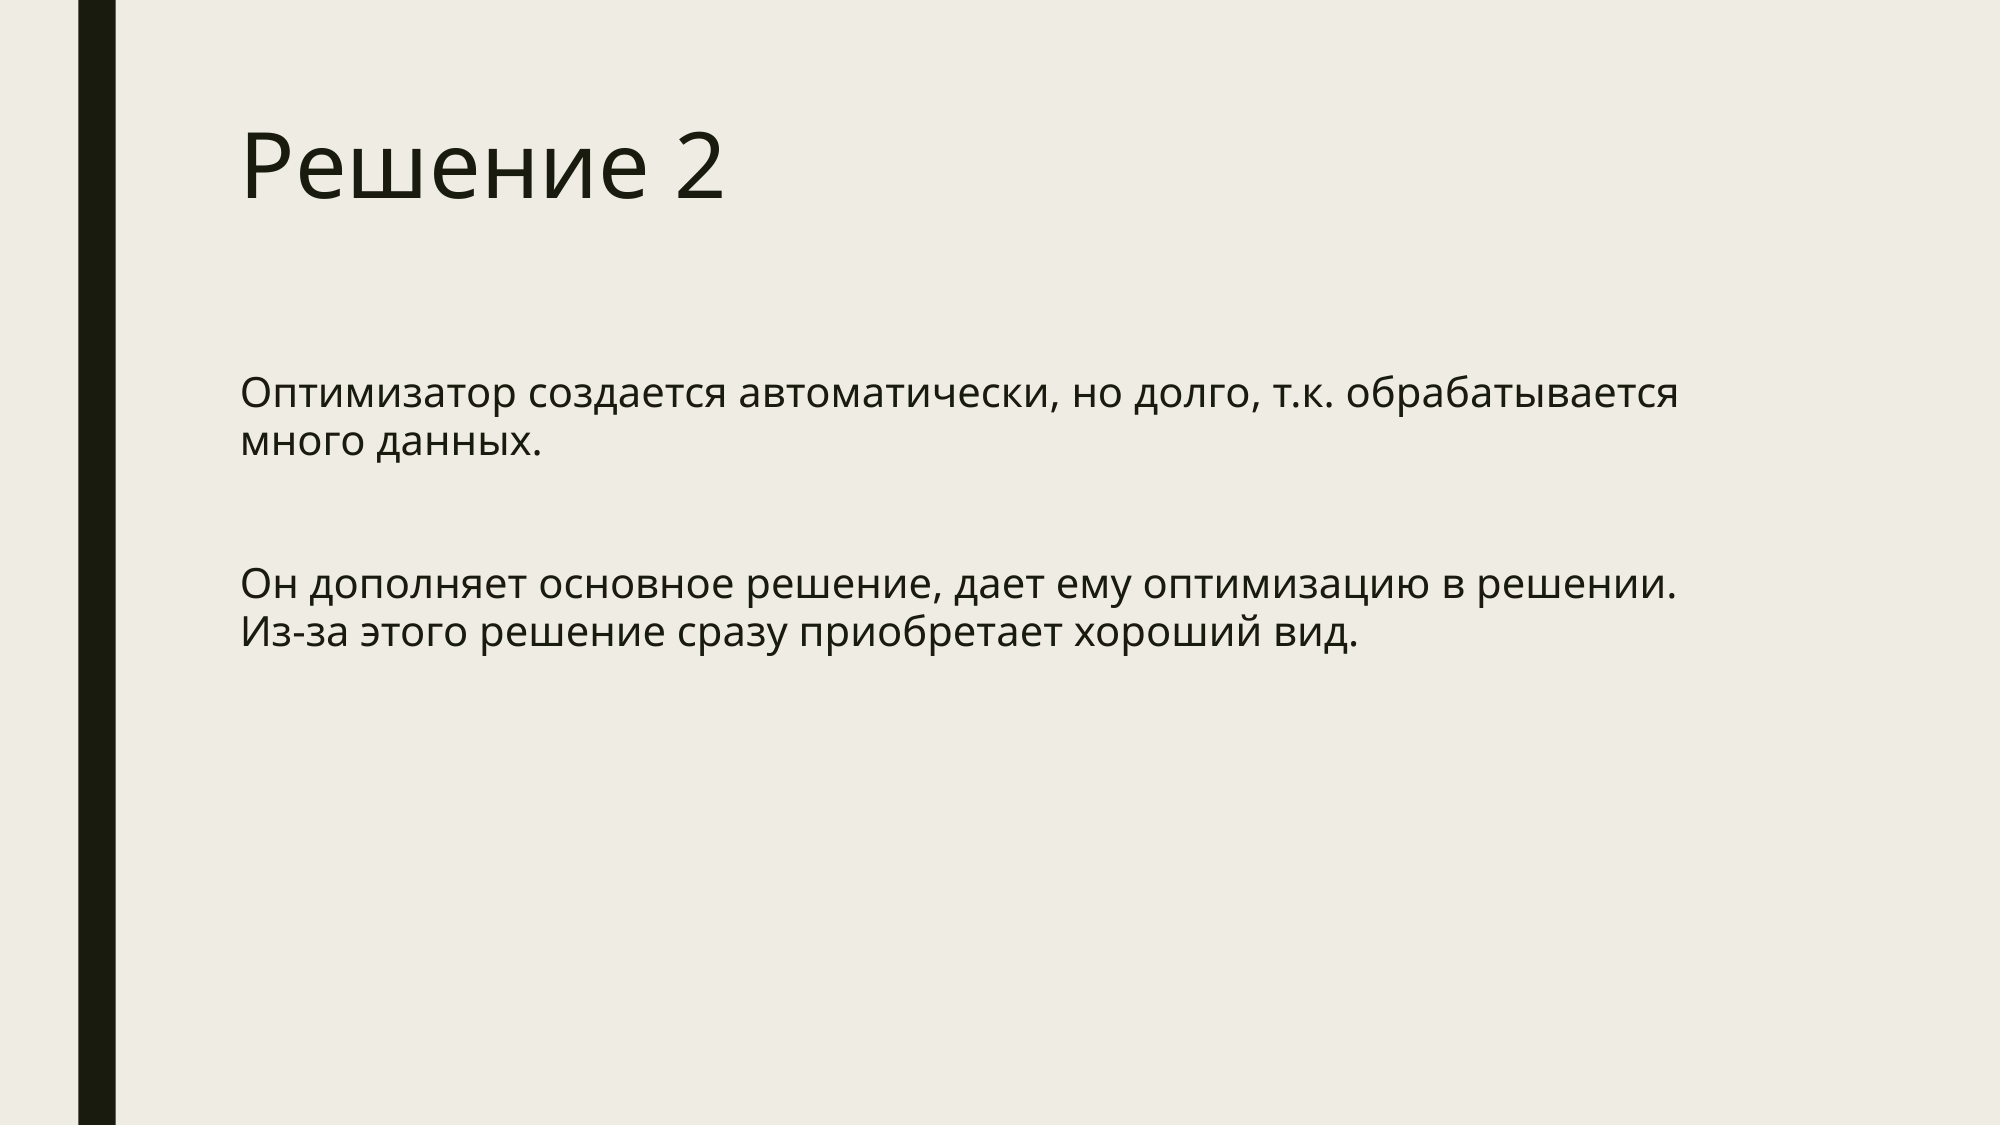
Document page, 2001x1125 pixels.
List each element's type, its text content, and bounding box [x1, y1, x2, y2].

text_box Решение 2 [225, 112, 1800, 357]
text_box Оптимизатор создается автоматически, но долго, т.к. обрабатывается много данных. Он дополняет основное решение, дает ему оптимизацию в решении. Из-за этого решение сразу приобретает хороший вид. [225, 362, 1758, 951]
